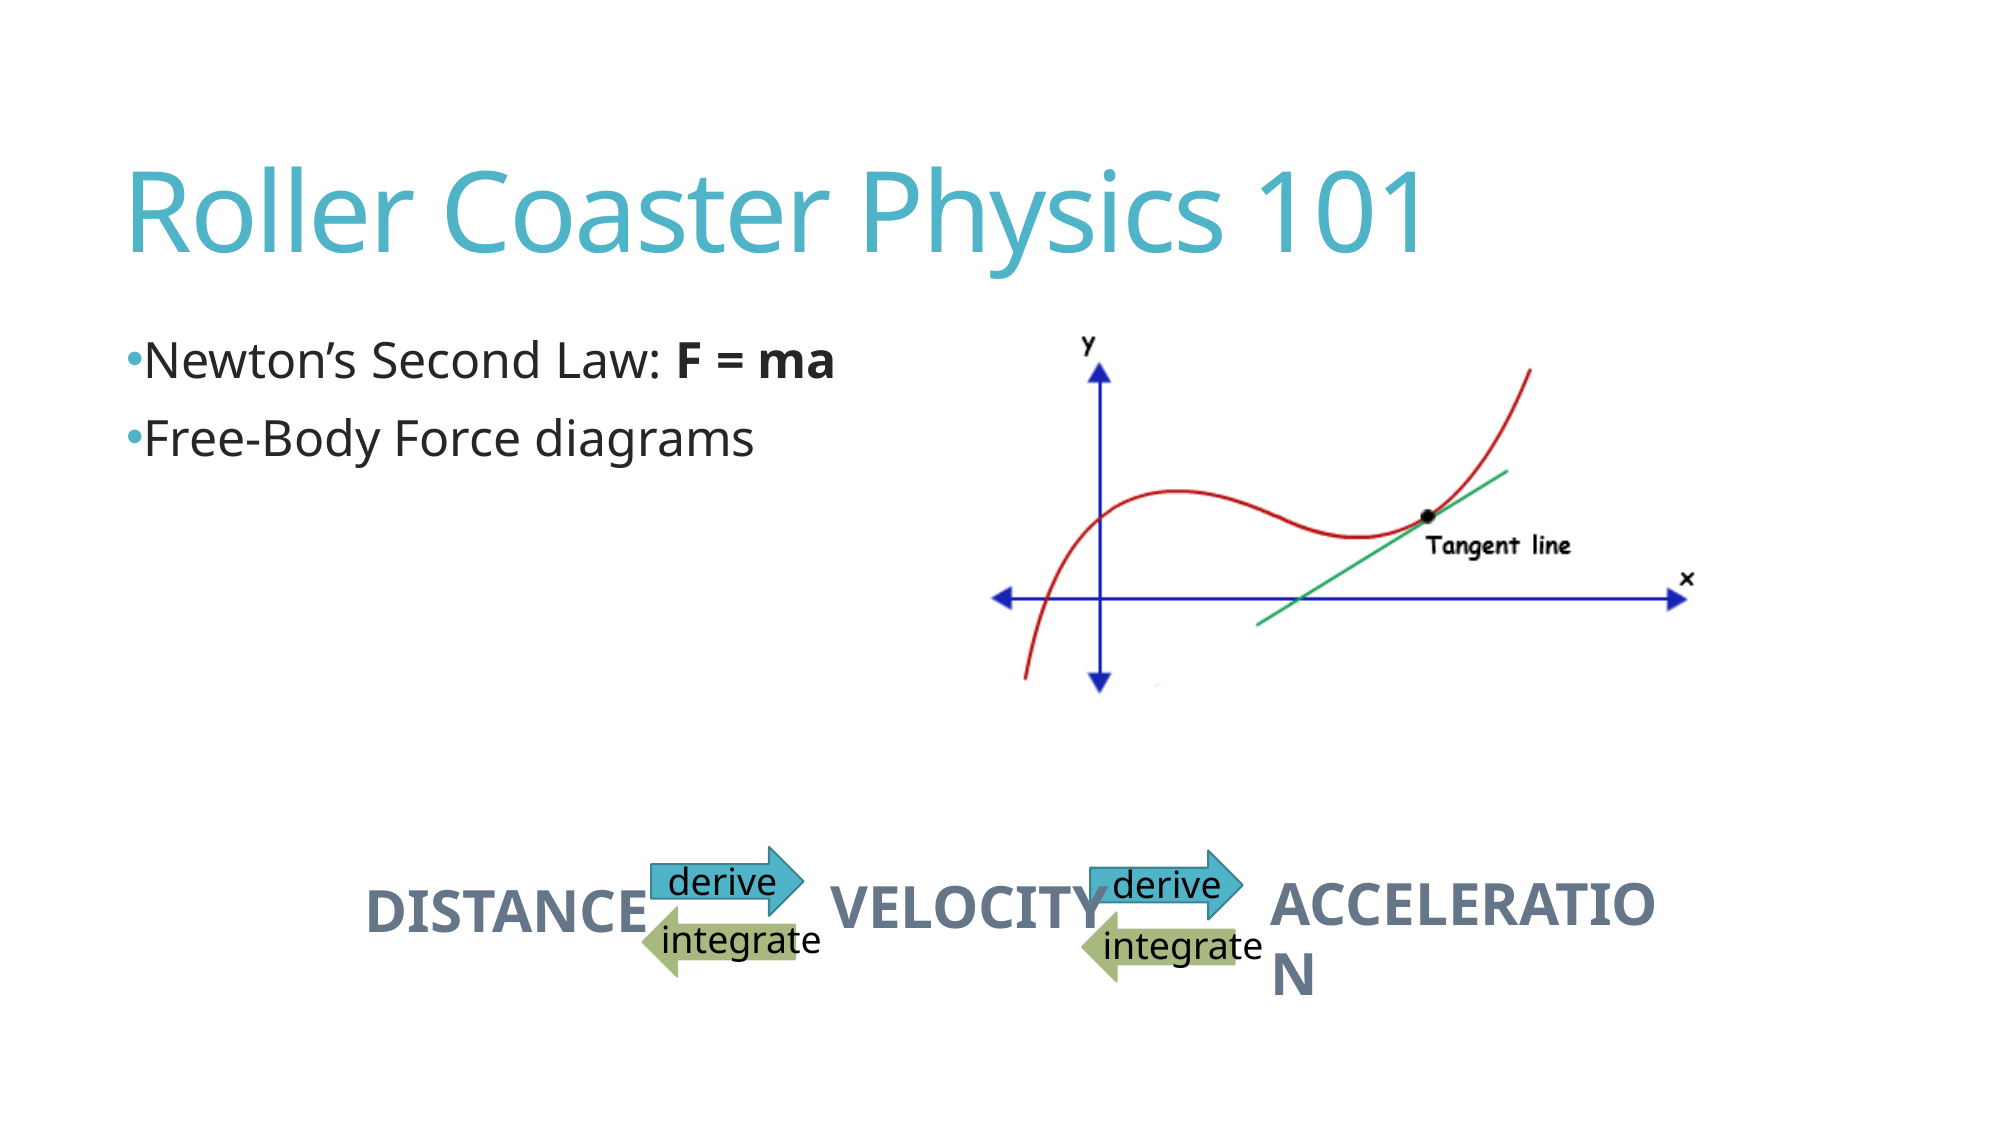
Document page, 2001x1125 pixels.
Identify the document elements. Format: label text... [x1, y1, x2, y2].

picture [970, 312, 1718, 738]
title Roller Coaster Physics 101 [107, 81, 1875, 354]
list Newton’s Second Law: F = ma Free-Body Force diagrams [111, 329, 1876, 948]
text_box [349, 846, 1680, 982]
